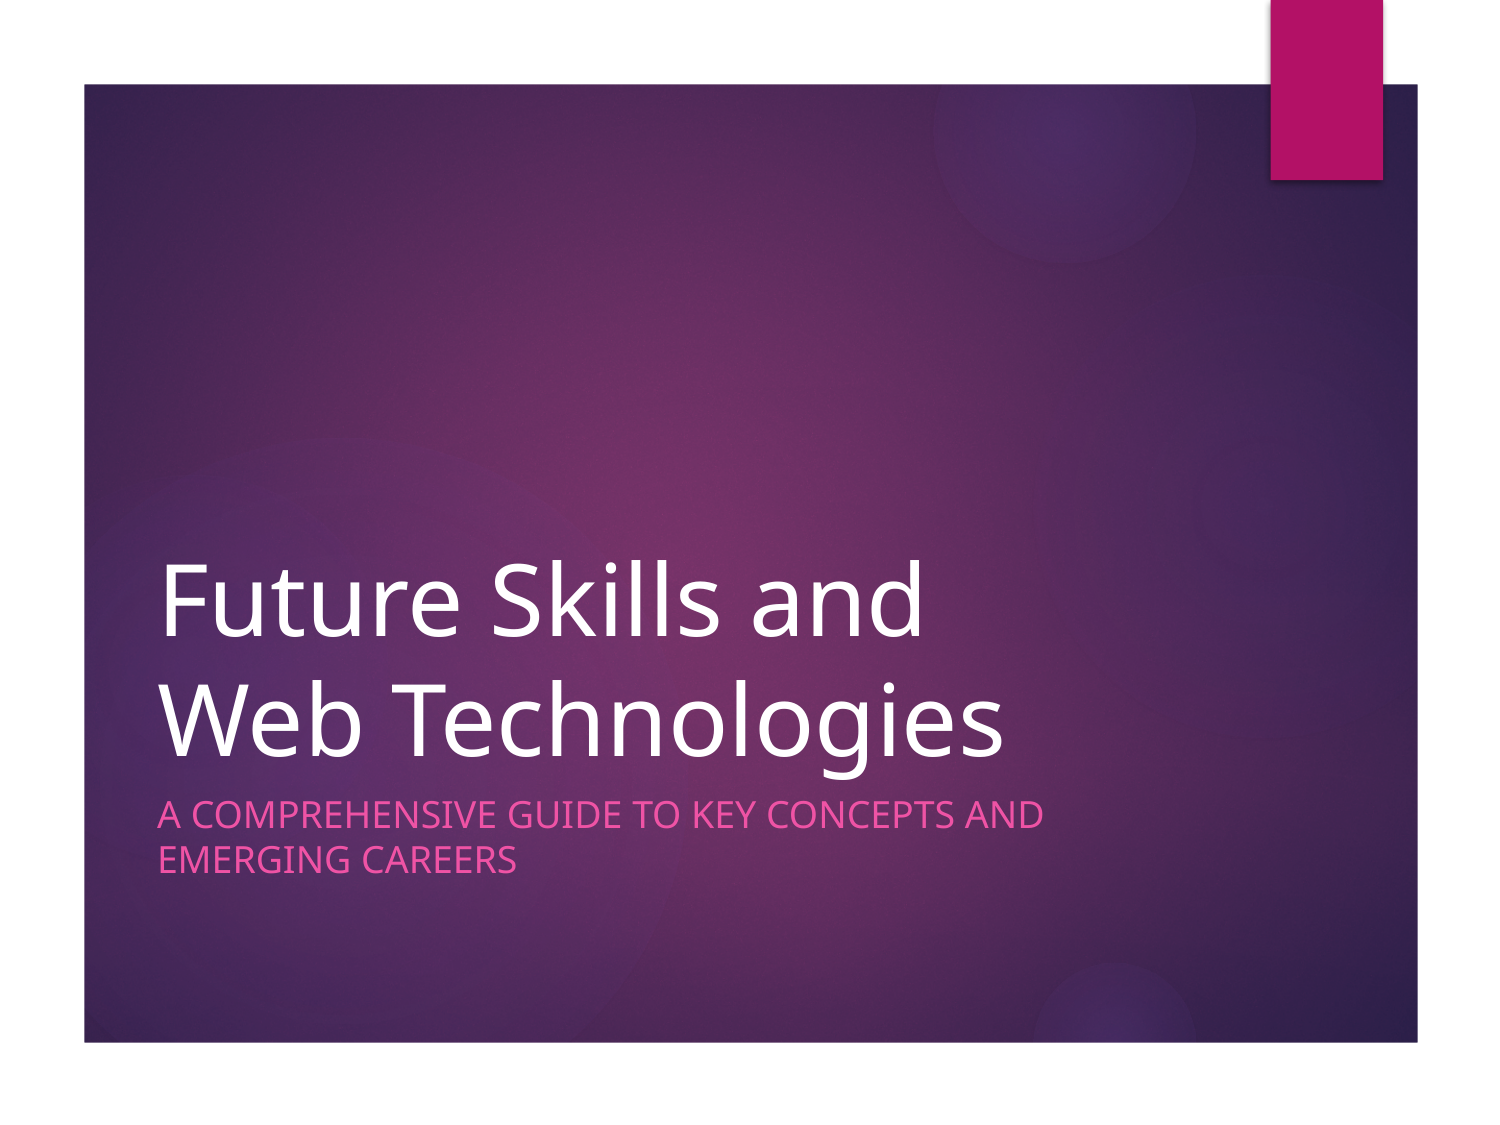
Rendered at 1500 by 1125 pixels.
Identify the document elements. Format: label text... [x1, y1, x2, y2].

title Future Skills and Web Technologies [142, 365, 1113, 783]
subtitle A Comprehensive Guide to Key Concepts and Emerging Careers [142, 783, 1113, 925]
